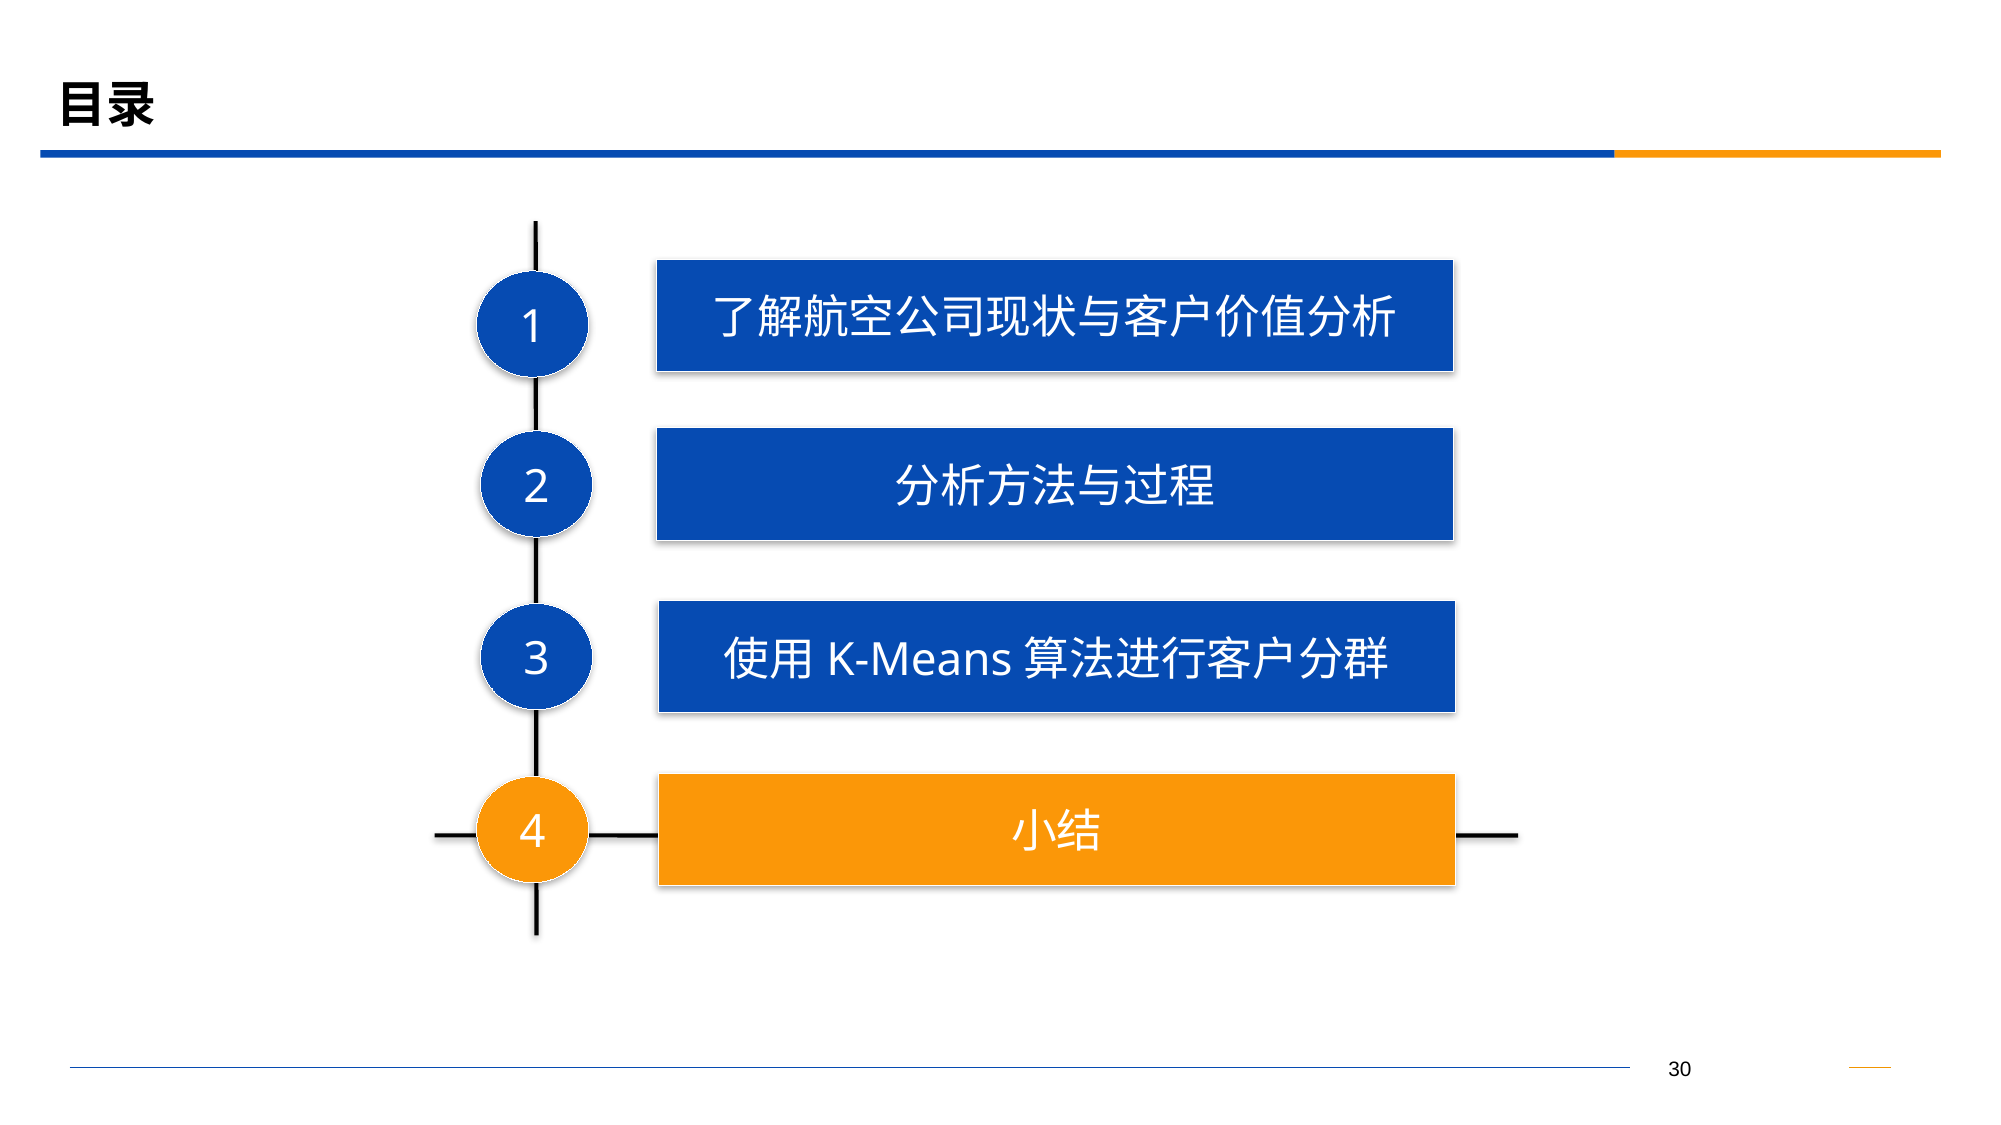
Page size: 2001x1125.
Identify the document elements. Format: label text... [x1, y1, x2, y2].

title 目录 [41, 58, 1842, 146]
text_box 了解航空公司现状与客户价值分析 [656, 259, 1454, 372]
text_box 分析方法与过程 [656, 427, 1454, 541]
text_box 1 [541, 271, 589, 377]
text_box [594, 833, 652, 838]
text_box [434, 833, 471, 838]
text_box 4 [476, 776, 530, 883]
text_box 使用K-Means算法进行客户分群 [658, 600, 1456, 713]
text_box 小结 [658, 773, 1456, 886]
text_box 2 [480, 431, 530, 537]
text_box 3 [480, 603, 530, 710]
text_box [1460, 833, 1519, 838]
text_box 4 [541, 777, 589, 883]
text_box 1 [476, 270, 530, 378]
text_box 3 [541, 603, 593, 710]
text_box 2 [541, 430, 593, 537]
